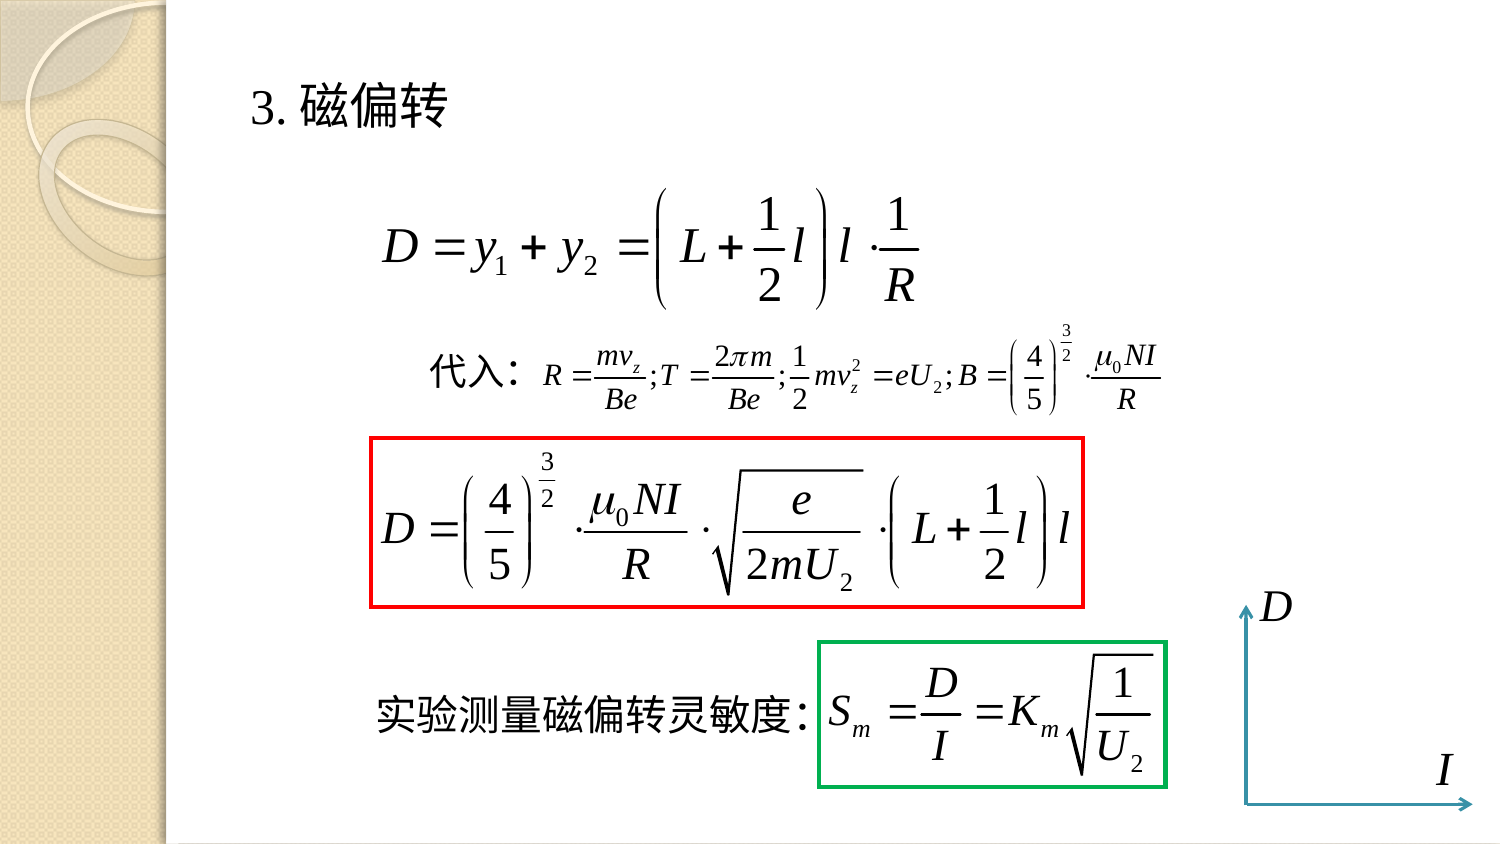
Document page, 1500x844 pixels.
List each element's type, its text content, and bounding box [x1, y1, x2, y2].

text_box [537, 315, 1168, 423]
text_box 代入： [415, 340, 530, 401]
text_box 实验测量磁偏转灵敏度： [360, 681, 813, 747]
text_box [372, 439, 1081, 606]
title 3.磁偏转 [235, 33, 621, 175]
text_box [820, 643, 1164, 786]
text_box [372, 178, 929, 321]
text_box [1245, 580, 1473, 806]
